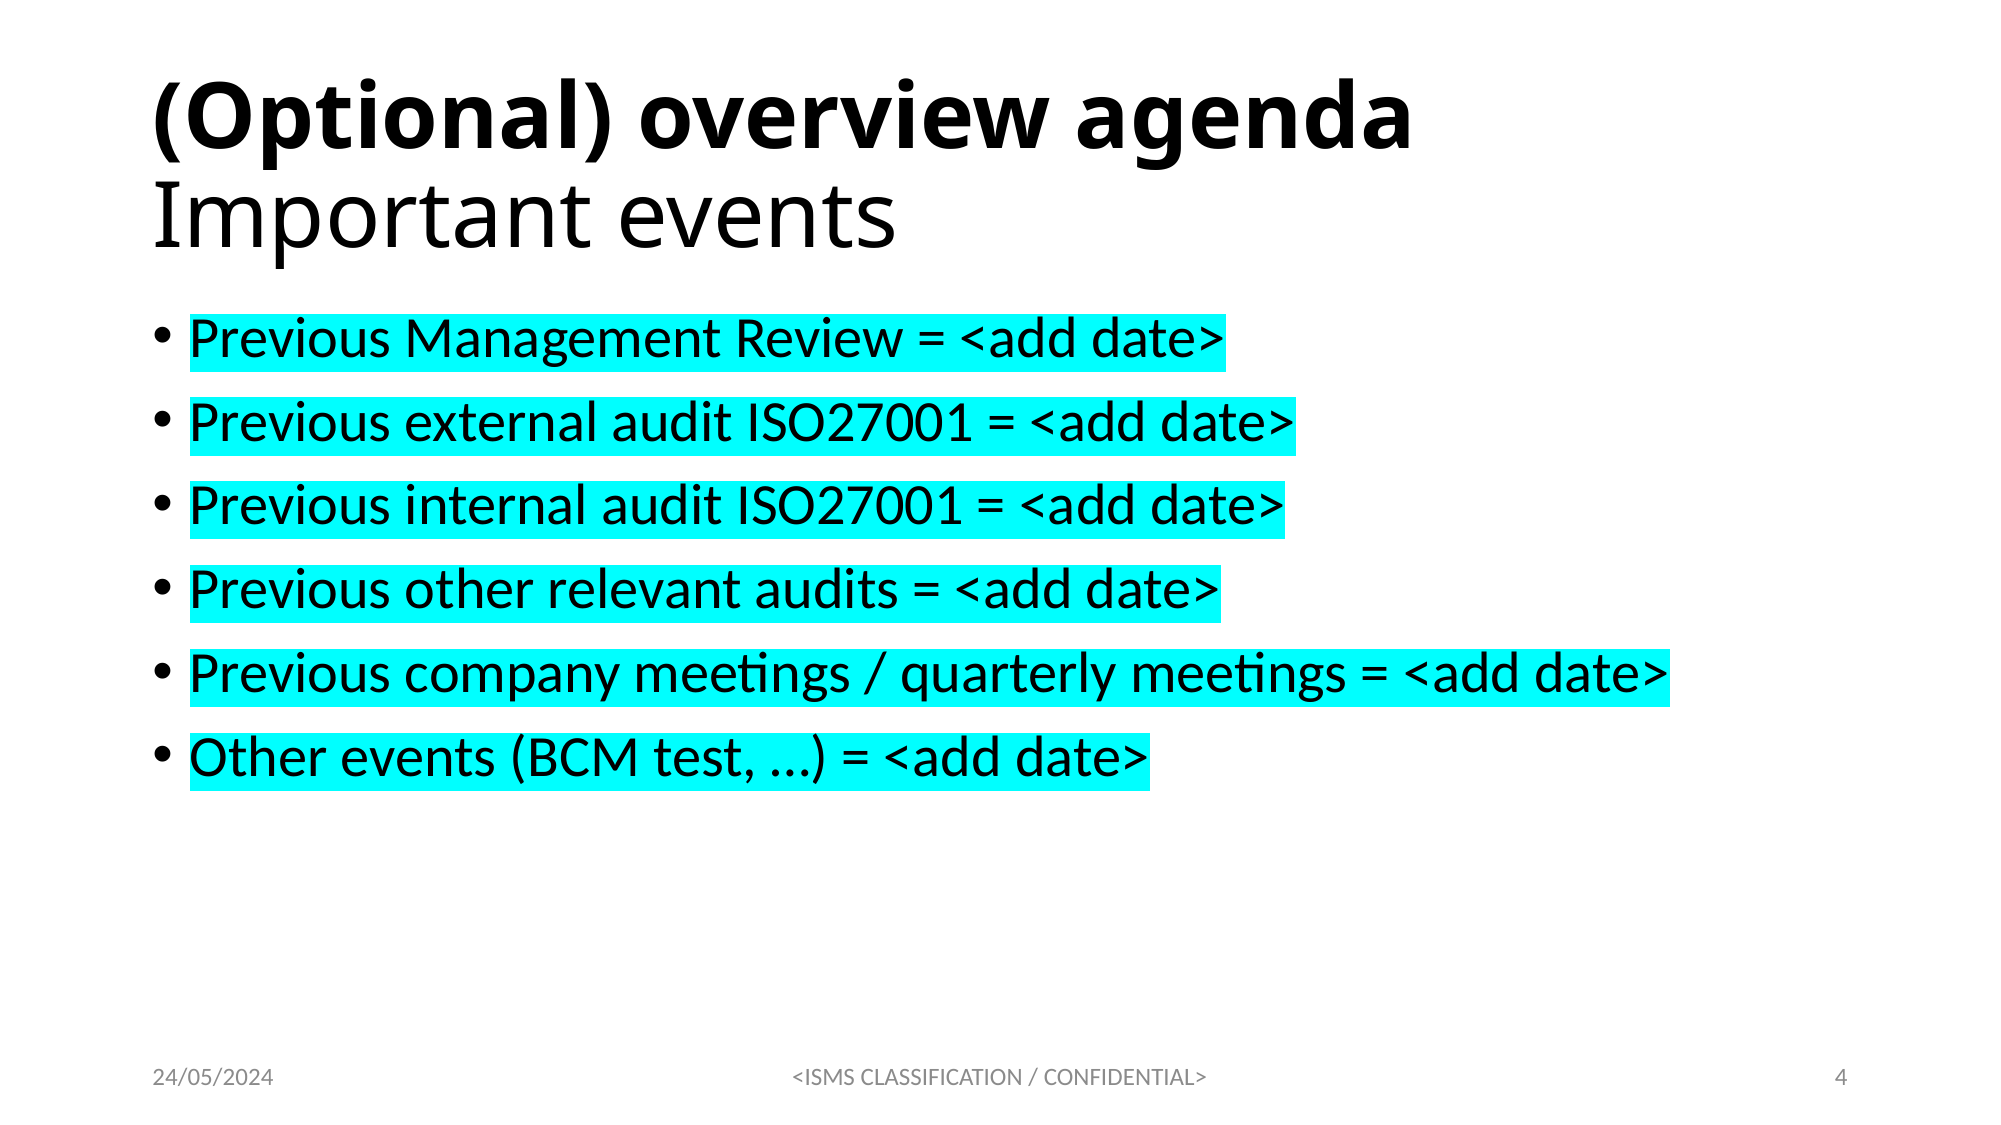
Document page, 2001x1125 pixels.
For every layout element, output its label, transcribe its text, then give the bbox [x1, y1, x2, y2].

list Previous Management Review = <add date> Previous external audit ISO27001 = <add date> Previous internal audit ISO27001 = <add date> Previous other relevant audits = <add date> Previous company meetings / quarterly meetings = <add date> Other events (BCM test, …) = <add date> [137, 299, 1863, 1014]
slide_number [137, 1045, 588, 1106]
title (Optional) overview agenda Important events [137, 59, 1863, 278]
footer <ISMS CLASSIFICATION / CONFIDENTIAL> [662, 1045, 1338, 1106]
slide_number 4 [1412, 1045, 1863, 1106]
